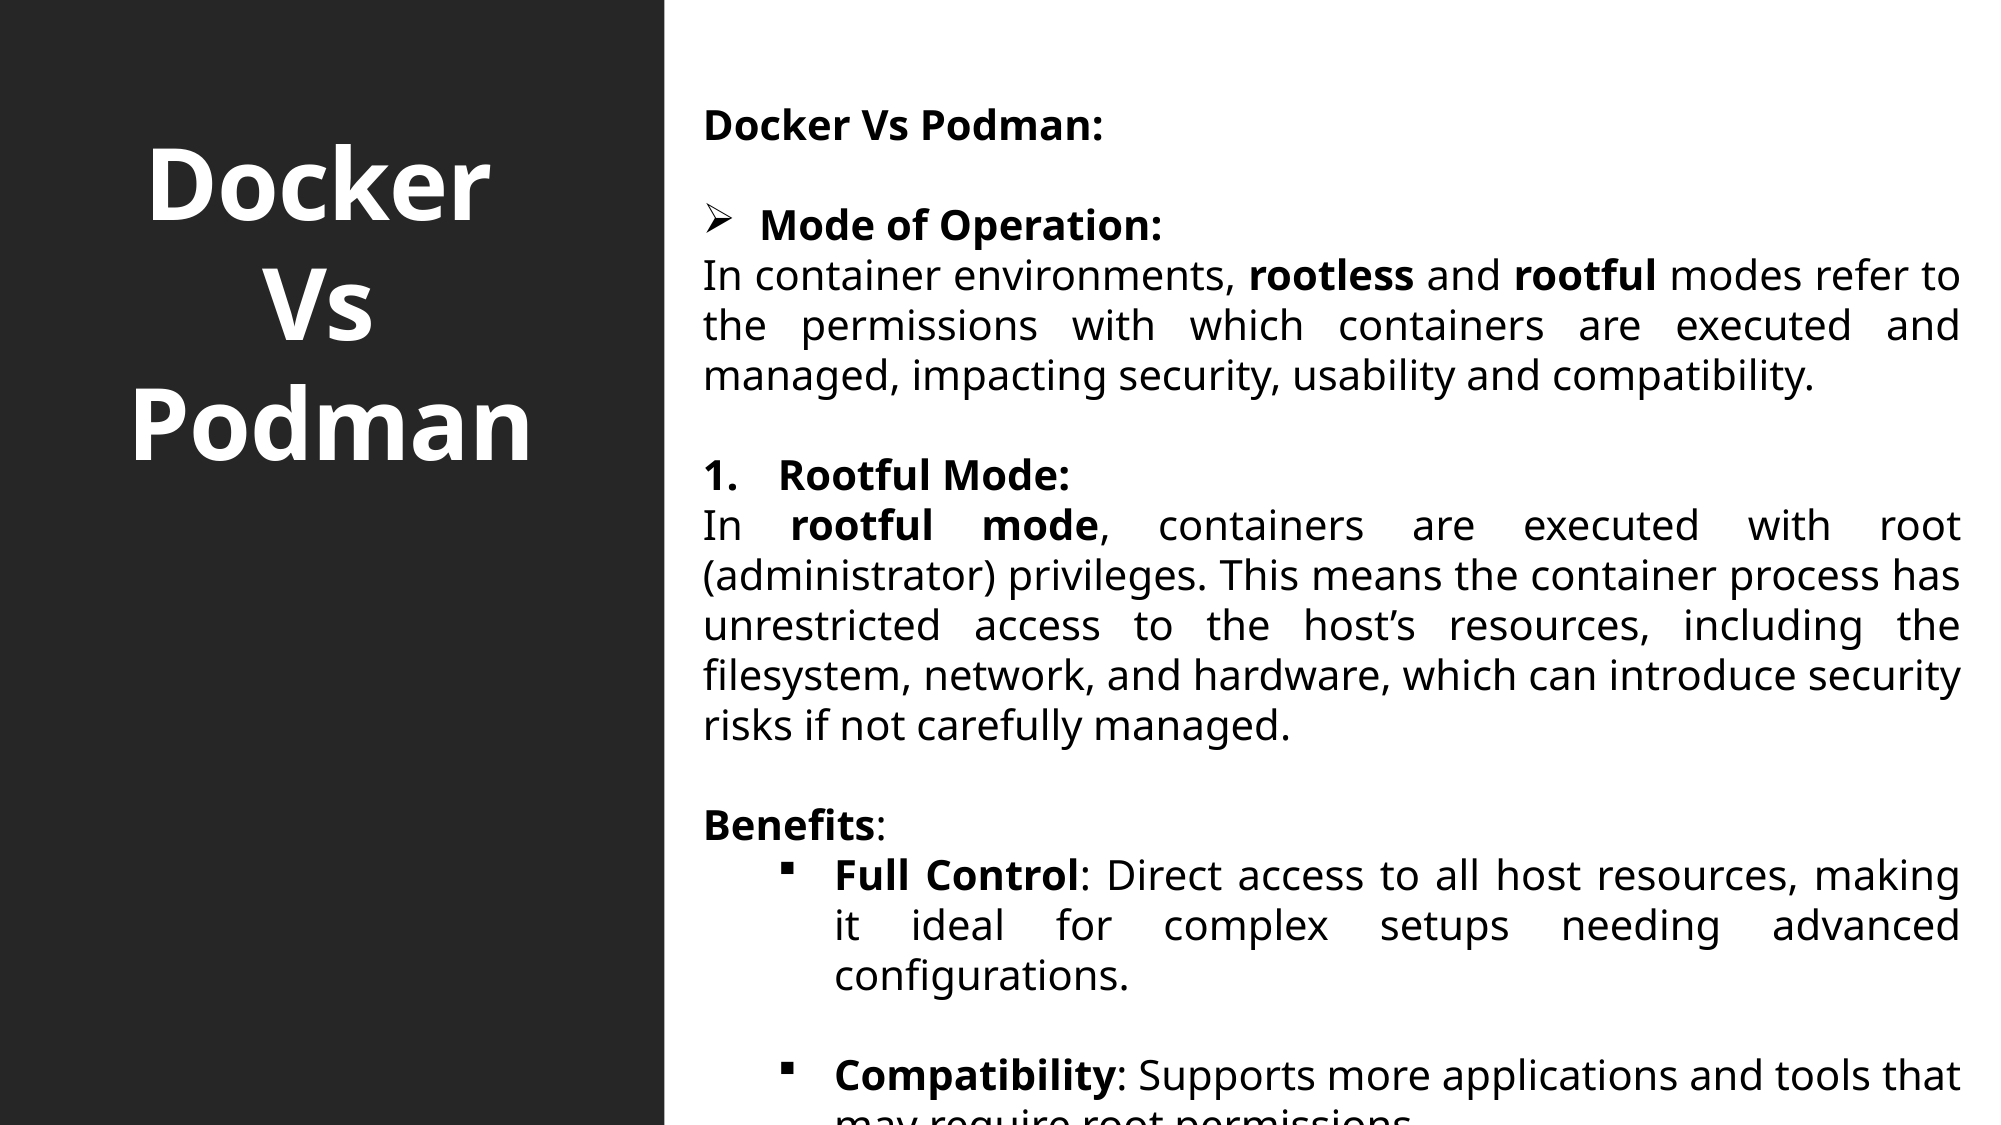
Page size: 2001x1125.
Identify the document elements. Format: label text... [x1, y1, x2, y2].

text_box [666, 0, 2000, 1125]
text_box Docker Vs Podman: Mode of Operation: In container environments, rootless and rootful modes refer to the permissions with which containers are executed and managed, impacting security, usability and compatibility. Rootful Mode: In rootful mode, containers are executed with root (administrator) privileges. This means the container process has unrestricted access to the host’s resources, including the filesystem, network, and hardware, which can introduce security risks if not carefully managed. Benefits: Full Control: Direct access to all host resources, making it ideal for complex setups needing advanced configurations. Compatibility: Supports more applications and tools that may require root permissions. [688, 91, 1977, 1125]
title Docker Vs Podman [20, 0, 642, 602]
text_box [0, 0, 666, 1125]
